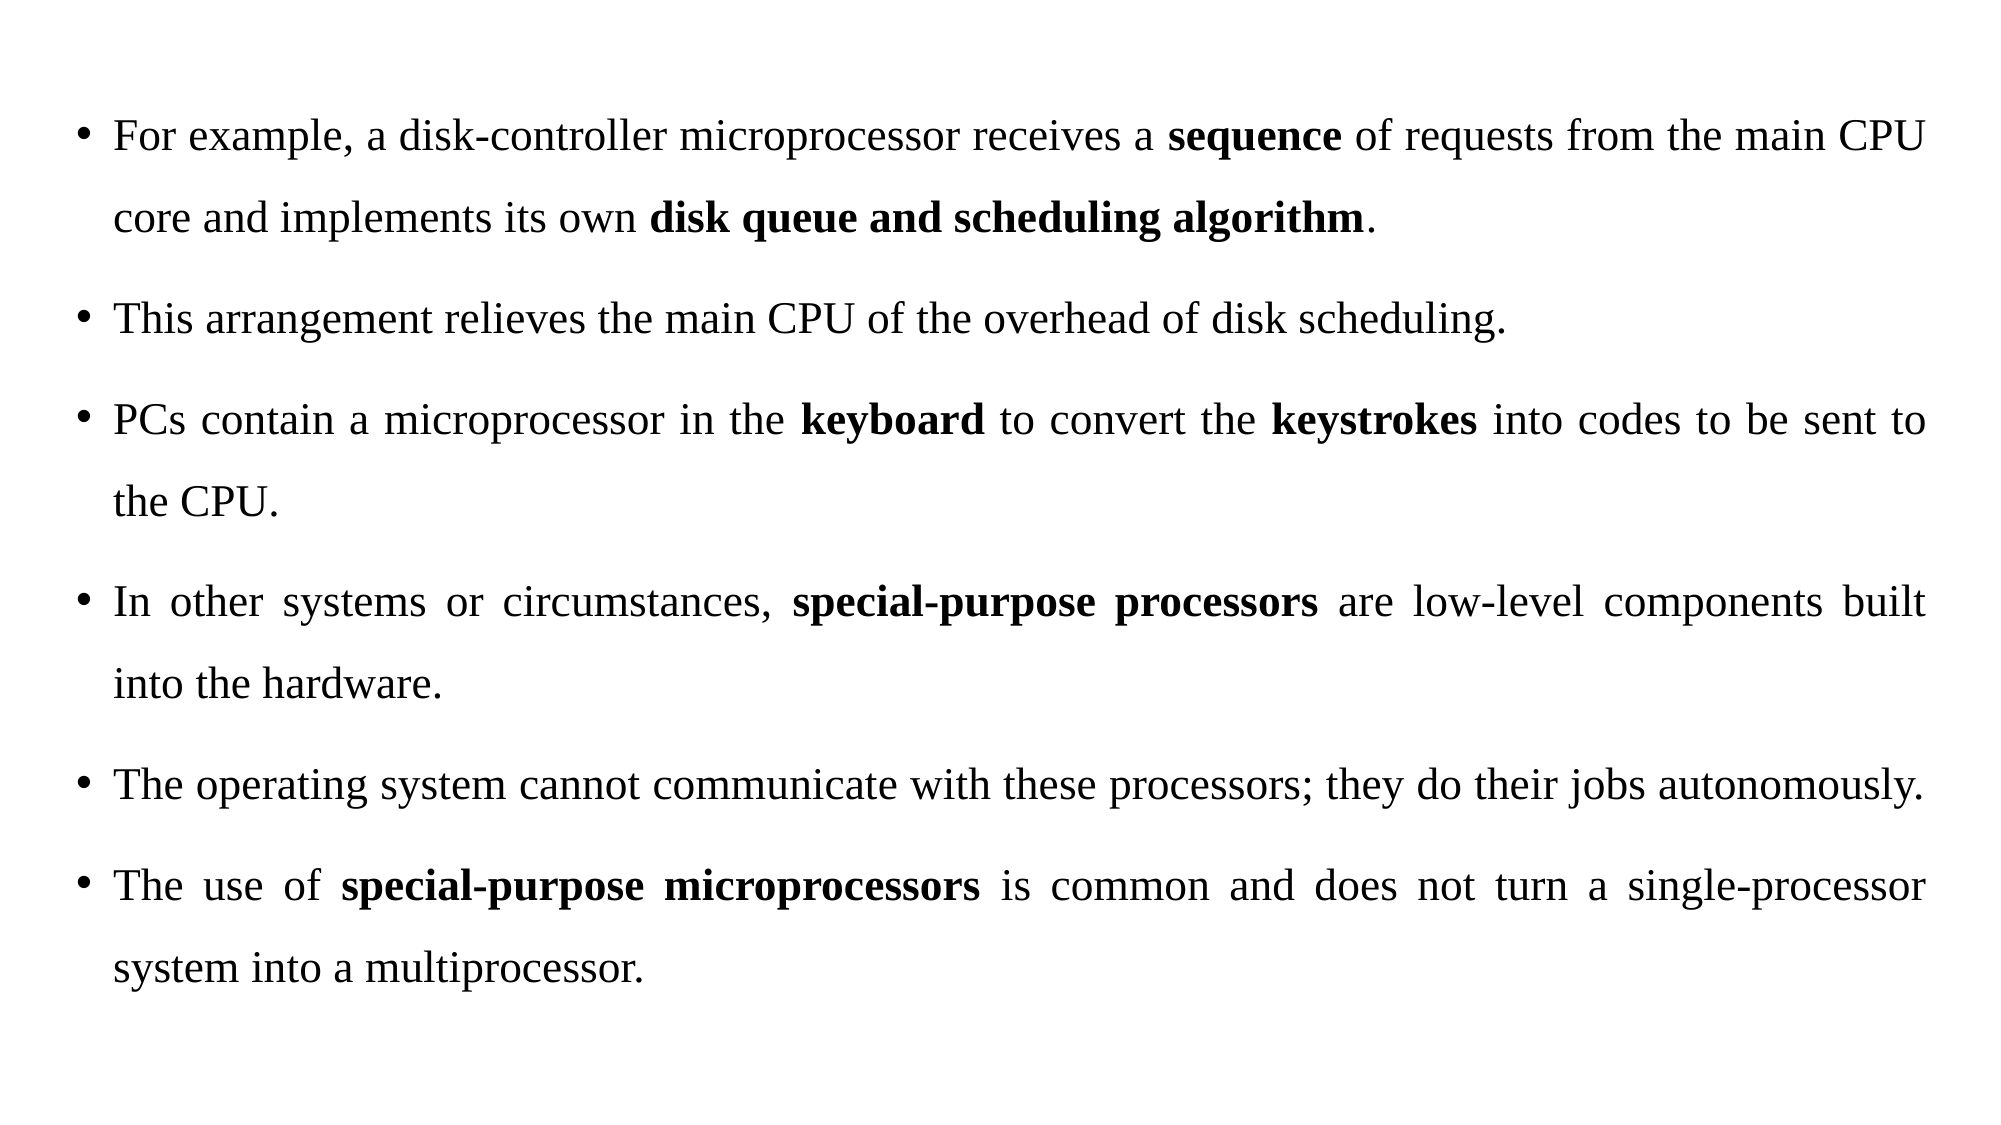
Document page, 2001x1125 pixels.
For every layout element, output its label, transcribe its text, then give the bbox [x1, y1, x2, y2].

list For example, a disk-controller microprocessor receives a sequence of requests from the main CPU core and implements its own disk queue and scheduling algorithm. This arrangement relieves the main CPU of the overhead of disk scheduling. PCs contain a microprocessor in the keyboard to convert the keystrokes into codes to be sent to the CPU. In other systems or circumstances, special-purpose processors are low-level components built into the hardware. The operating system cannot communicate with these processors; they do their jobs autonomously. The use of special-purpose microprocessors is common and does not turn a single-processor system into a multiprocessor. [61, 70, 1943, 1064]
